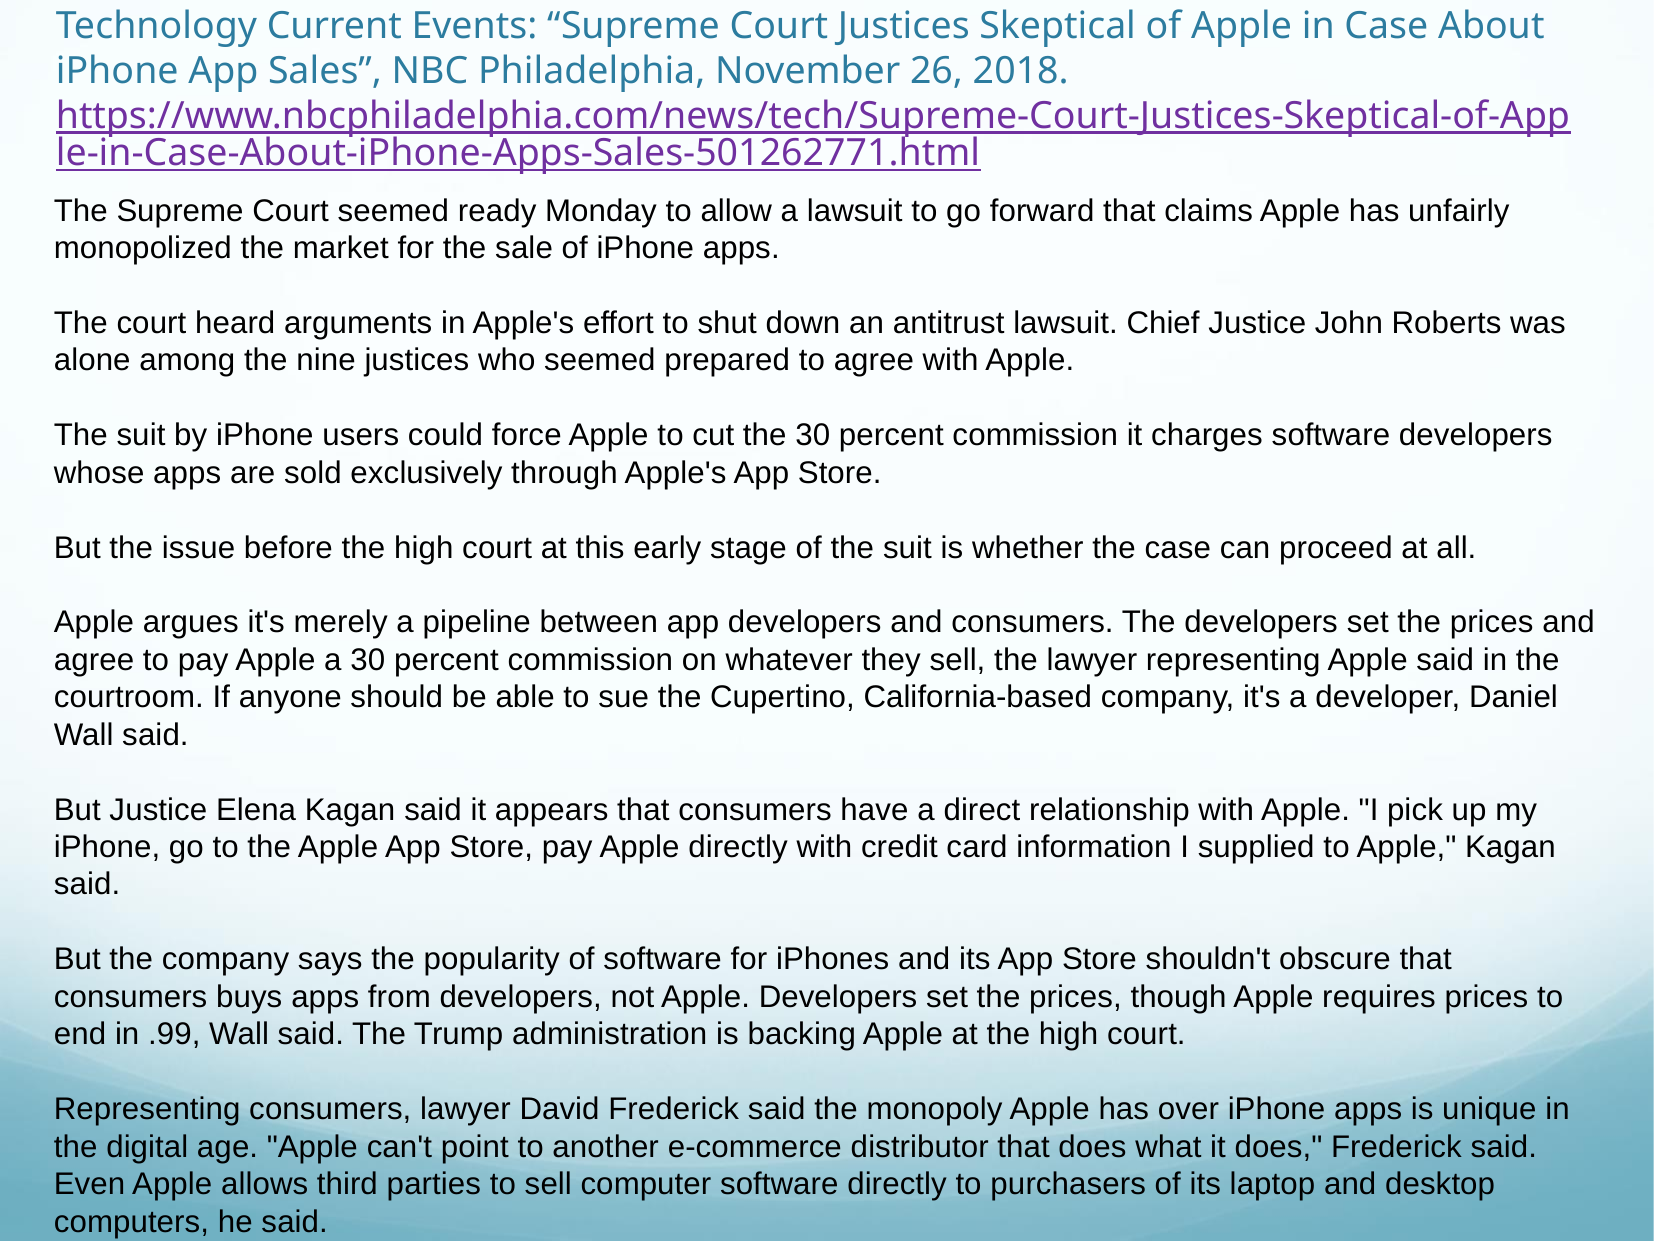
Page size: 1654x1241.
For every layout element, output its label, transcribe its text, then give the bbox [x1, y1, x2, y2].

title Technology Current Events: “Supreme Court Justices Skeptical of Apple in Case About iPhone App Sales”, NBC Philadelphia, November 26, 2018. https://www.nbcphiladelphia.com/news/tech/Supreme-Court-Justices-Skeptical-of-Apple-in-Case-About-iPhone-Apps-Sales-501262771.html [39, 40, 1590, 182]
picture [0, 0, 1654, 1241]
text_box The Supreme Court seemed ready Monday to allow a lawsuit to go forward that claims Apple has unfairly monopolized the market for the sale of iPhone apps. The court heard arguments in Apple's effort to shut down an antitrust lawsuit. Chief Justice John Roberts was alone among the nine justices who seemed prepared to agree with Apple. The suit by iPhone users could force Apple to cut the 30 percent commission it charges software developers whose apps are sold exclusively through Apple's App Store. But the issue before the high court at this early stage of the suit is whether the case can proceed at all. Apple argues it's merely a pipeline between app developers and consumers. The developers set the prices and agree to pay Apple a 30 percent commission on whatever they sell, the lawyer representing Apple said in the courtroom. If anyone should be able to sue the Cupertino, California-based company, it's a developer, Daniel Wall said. But Justice Elena Kagan said it appears that consumers have a direct relationship with Apple. "I pick up my iPhone, go to the Apple App Store, pay Apple directly with credit card information I supplied to Apple," Kagan said. But the company says the popularity of software for iPhones and its App Store shouldn't obscure that consumers buys apps from developers, not Apple. Developers set the prices, though Apple requires prices to end in .99, Wall said. The Trump administration is backing Apple at the high court. Representing consumers, lawyer David Frederick said the monopoly Apple has over iPhone apps is unique in the digital age. "Apple can't point to another e-commerce distributor that does what it does," Frederick said. Even Apple allows third parties to sell computer software directly to purchasers of its laptop and desktop computers, he said. [39, 182, 1627, 1241]
